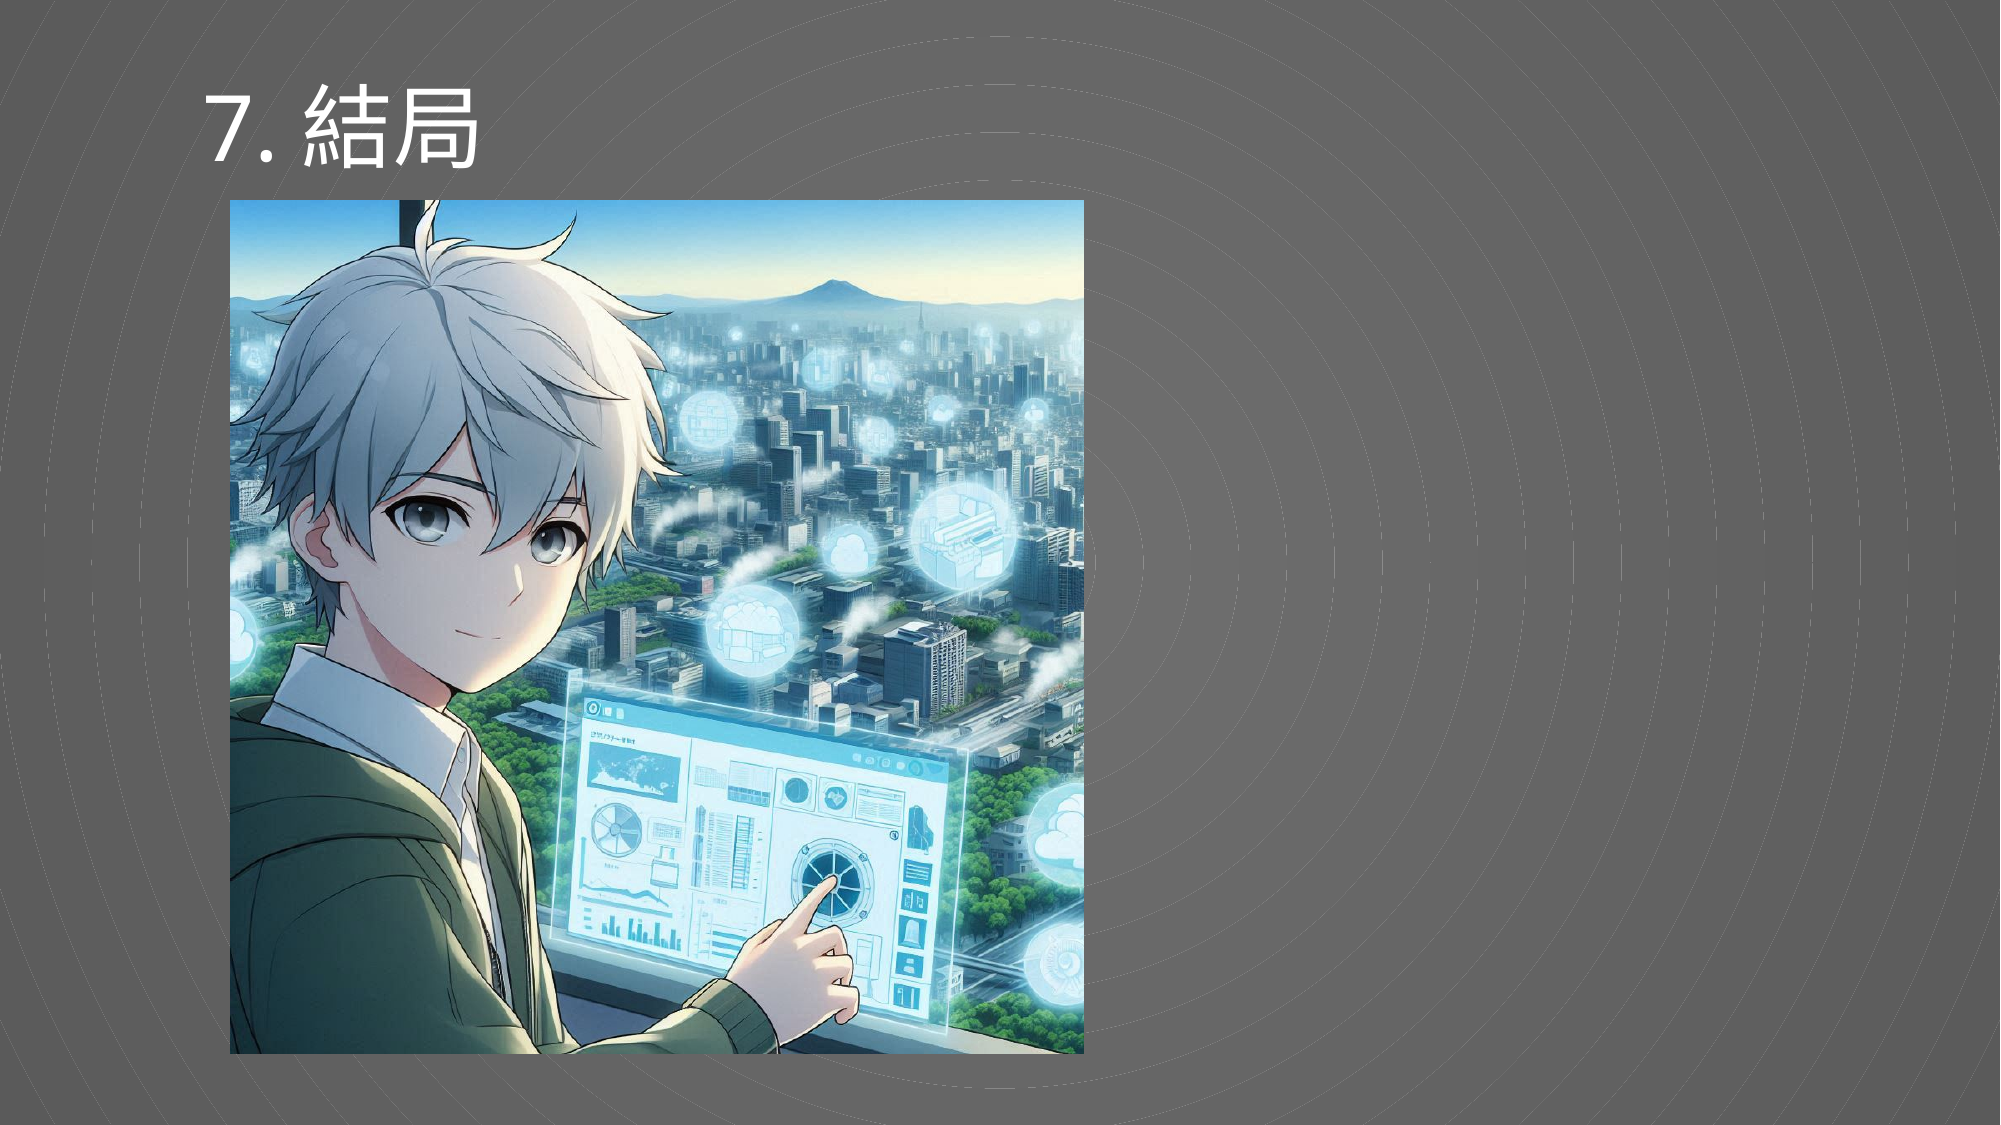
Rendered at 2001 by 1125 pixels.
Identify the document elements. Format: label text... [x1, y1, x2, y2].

title 7.結局 [187, 71, 1813, 193]
picture [230, 200, 1084, 1054]
